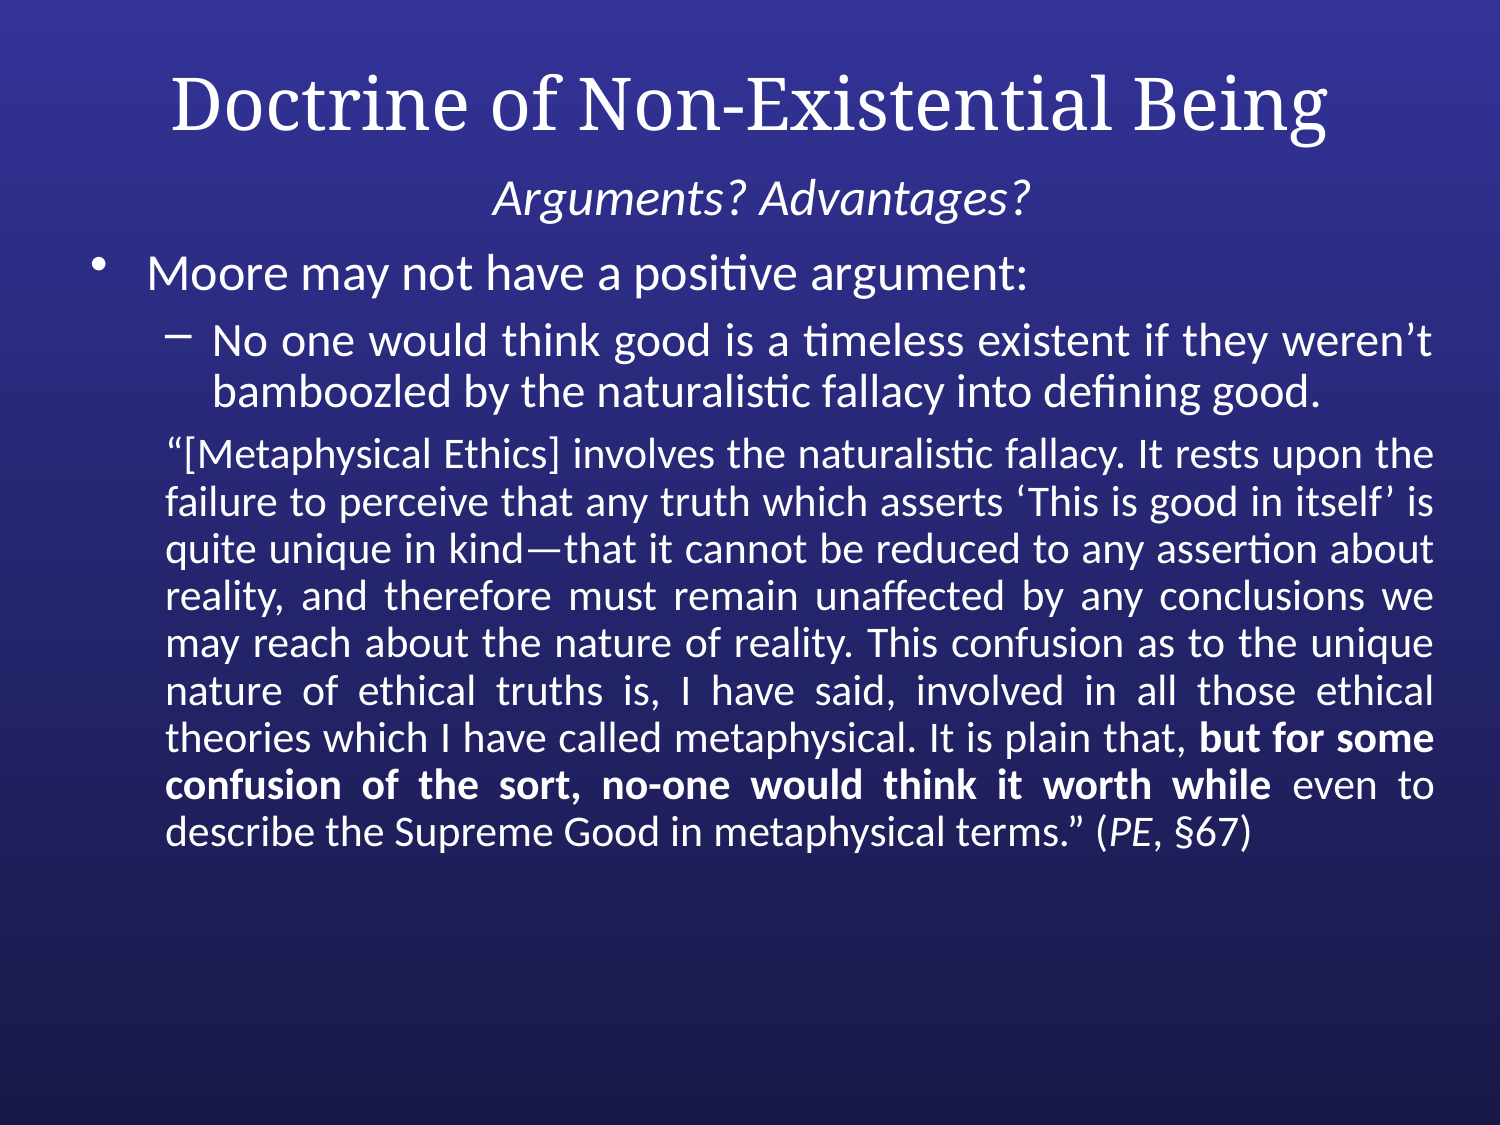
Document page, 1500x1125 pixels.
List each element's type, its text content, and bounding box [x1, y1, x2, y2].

title Doctrine of Non-Existential Being [75, 37, 1425, 162]
list Arguments? Advantages? Moore may not have a positive argument: No one would think good is a timeless existent if they weren’t bamboozled by the naturalistic fallacy into defining good. “[Metaphysical Ethics] involves the naturalistic fallacy. It rests upon the failure to perceive that any truth which asserts ‘This is good in itself’ is quite unique in kind—that it cannot be reduced to any assertion about reality, and therefore must remain unaffected by any conclusions we may reach about the nature of reality. This confusion as to the unique nature of ethical truths is, I have said, involved in all those ethical theories which I have called metaphysical. It is plain that, but for some confusion of the sort, no-one would think it worth while even to describe the Supreme Good in metaphysical terms.” (PE, §67) [75, 162, 1450, 925]
